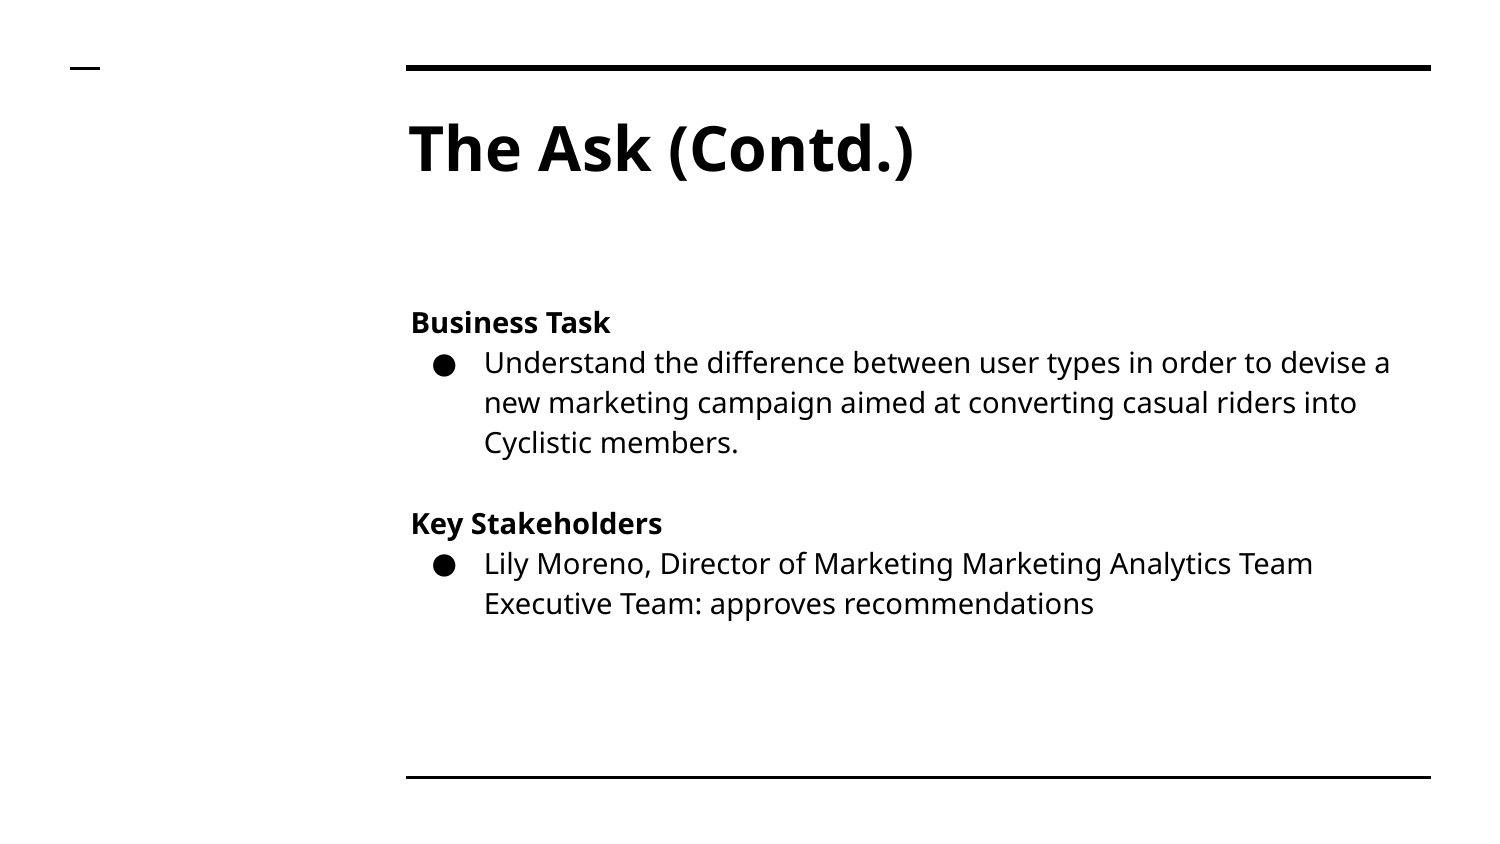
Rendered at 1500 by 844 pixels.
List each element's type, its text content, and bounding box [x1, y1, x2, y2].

title The Ask (Contd.) [393, 94, 1431, 199]
list Business Task Understand the difference between user types in order to devise a new marketing campaign aimed at converting casual riders into Cyclistic members. Key Stakeholders Lily Moreno, Director of Marketing Marketing Analytics Team Executive Team: approves recommendations [393, 284, 1431, 637]
